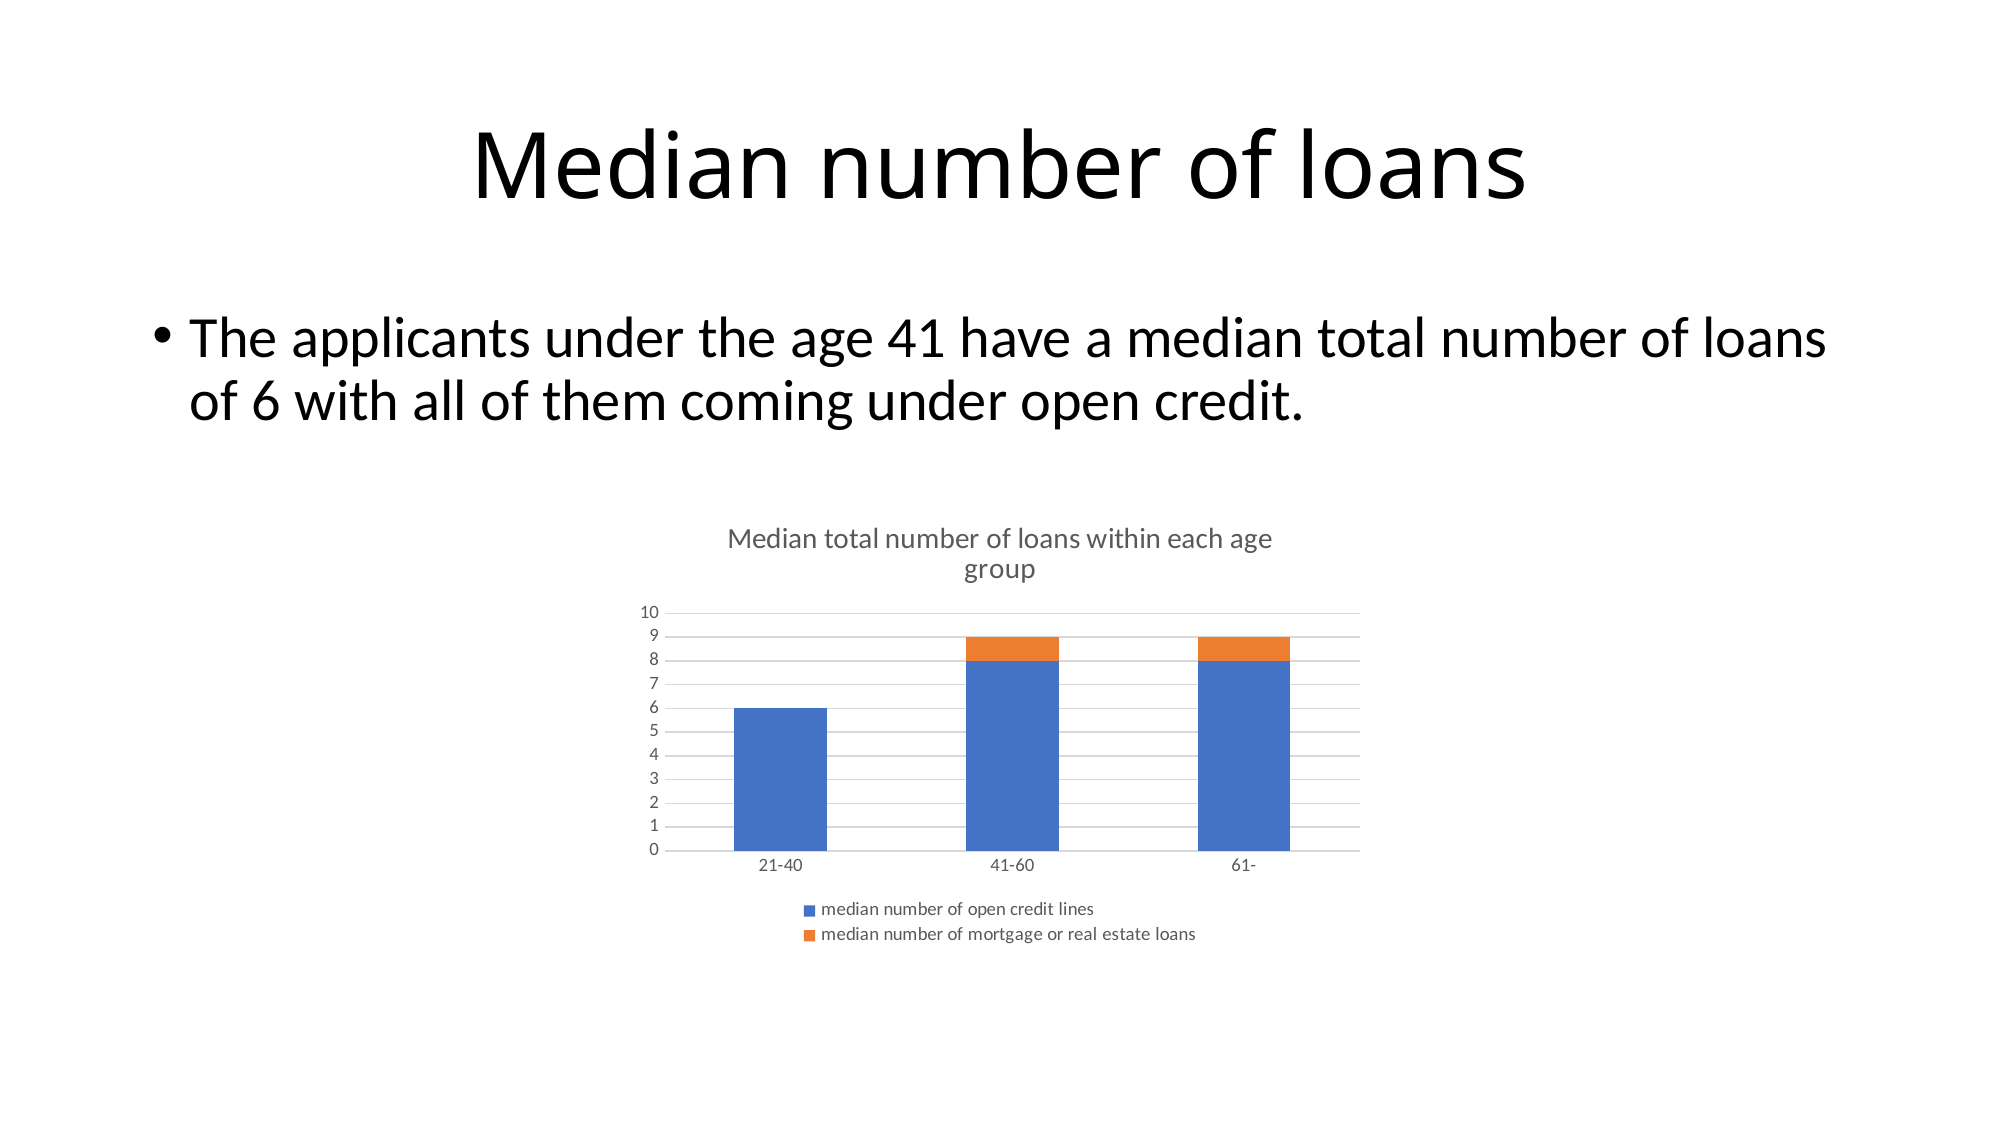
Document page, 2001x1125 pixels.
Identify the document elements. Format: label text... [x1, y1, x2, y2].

title Median number of loans [137, 59, 1863, 278]
chart [624, 501, 1375, 952]
list The applicants under the age 41 have a median total number of loans of 6 with all of them coming under open credit. [137, 299, 1863, 1014]
